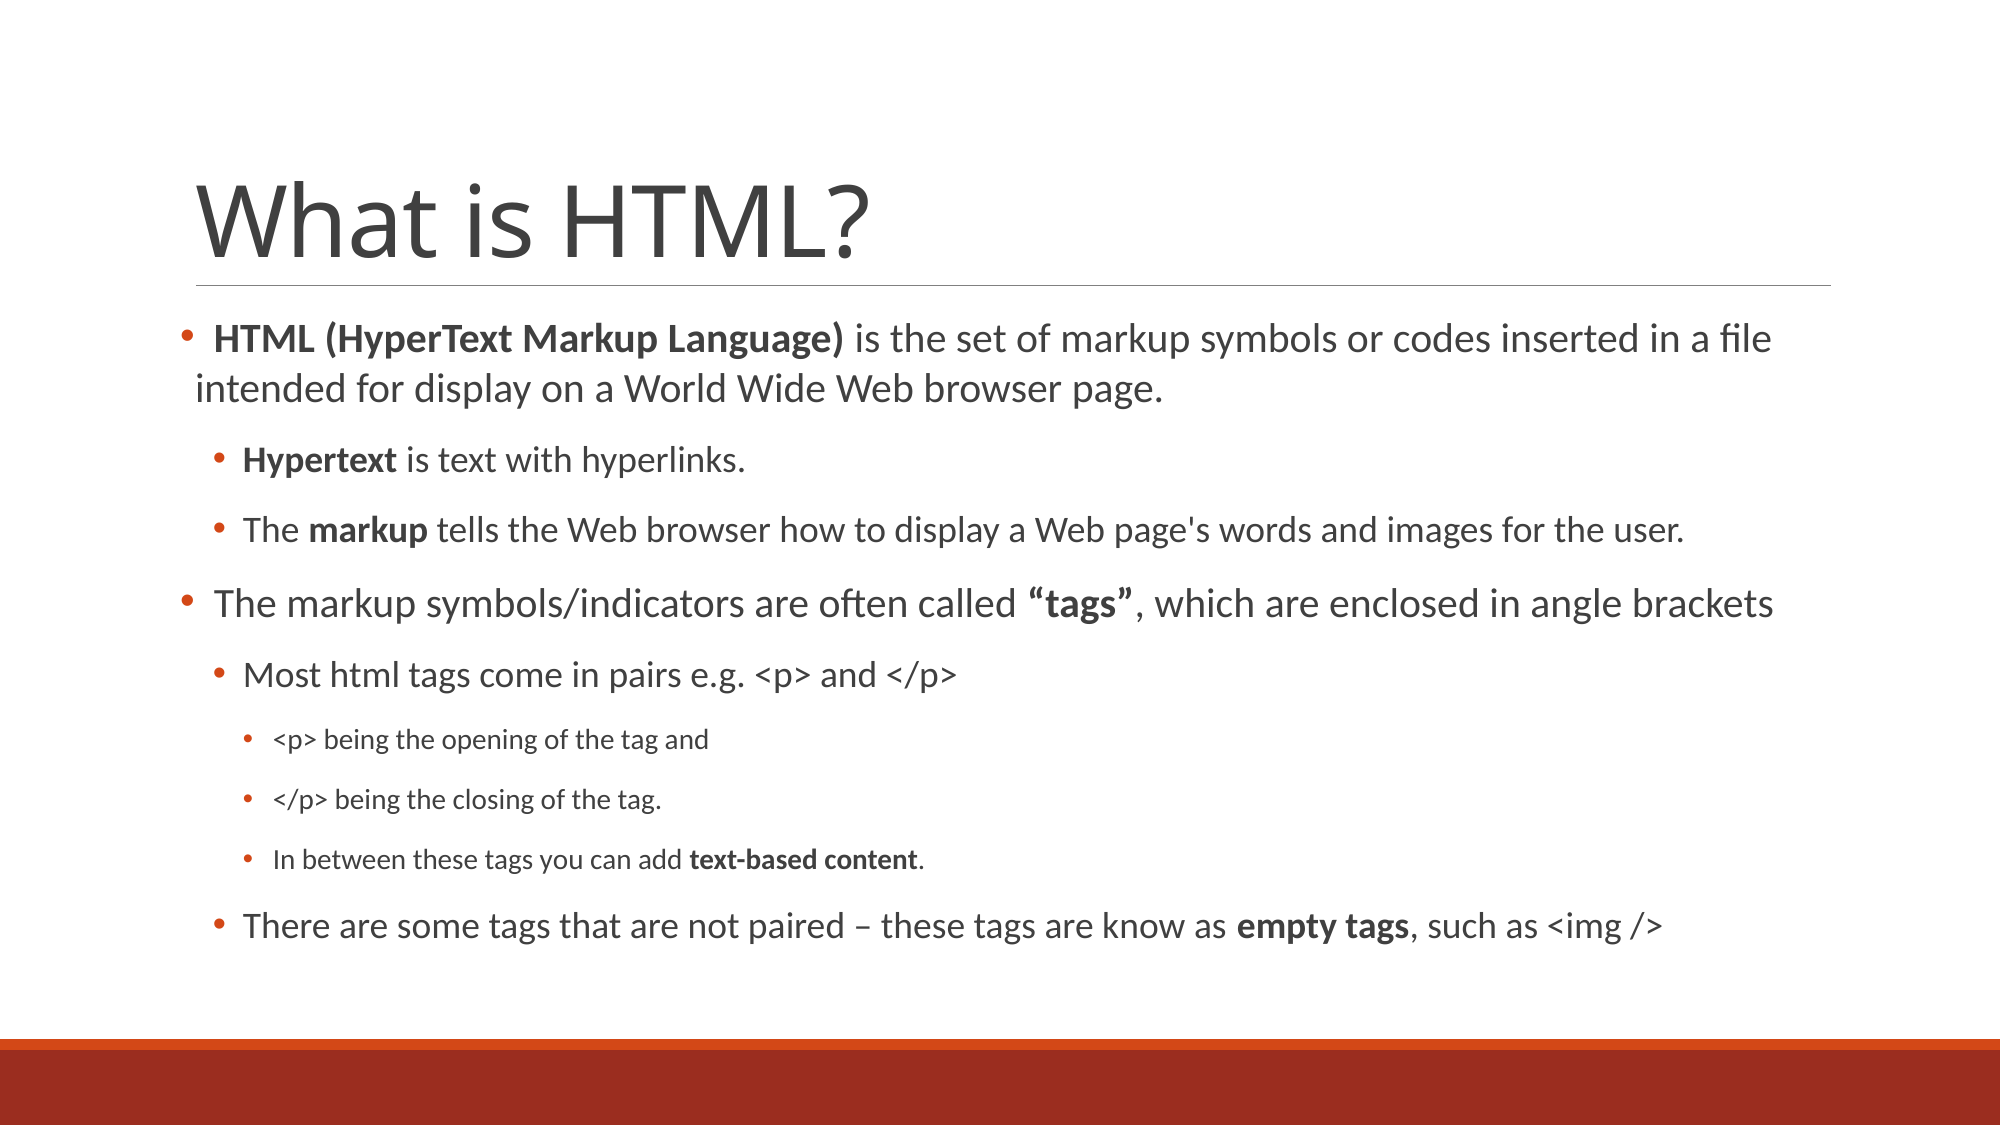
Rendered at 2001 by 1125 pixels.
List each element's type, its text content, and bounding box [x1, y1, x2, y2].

list HTML (HyperText Markup Language) is the set of markup symbols or codes inserted in a file intended for display on a World Wide Web browser page. Hypertext is text with hyperlinks. The markup tells the Web browser how to display a Web page's words and images for the user. The markup symbols/indicators are often called “tags”, which are enclosed in angle brackets Most html tags come in pairs e.g. <p> and </p> <p> being the opening of the tag and </p> being the closing of the tag. In between these tags you can add text-based content. There are some tags that are not paired – these tags are know as empty tags, such as <img /> [180, 302, 1830, 963]
title What is HTML? [180, 47, 1830, 285]
